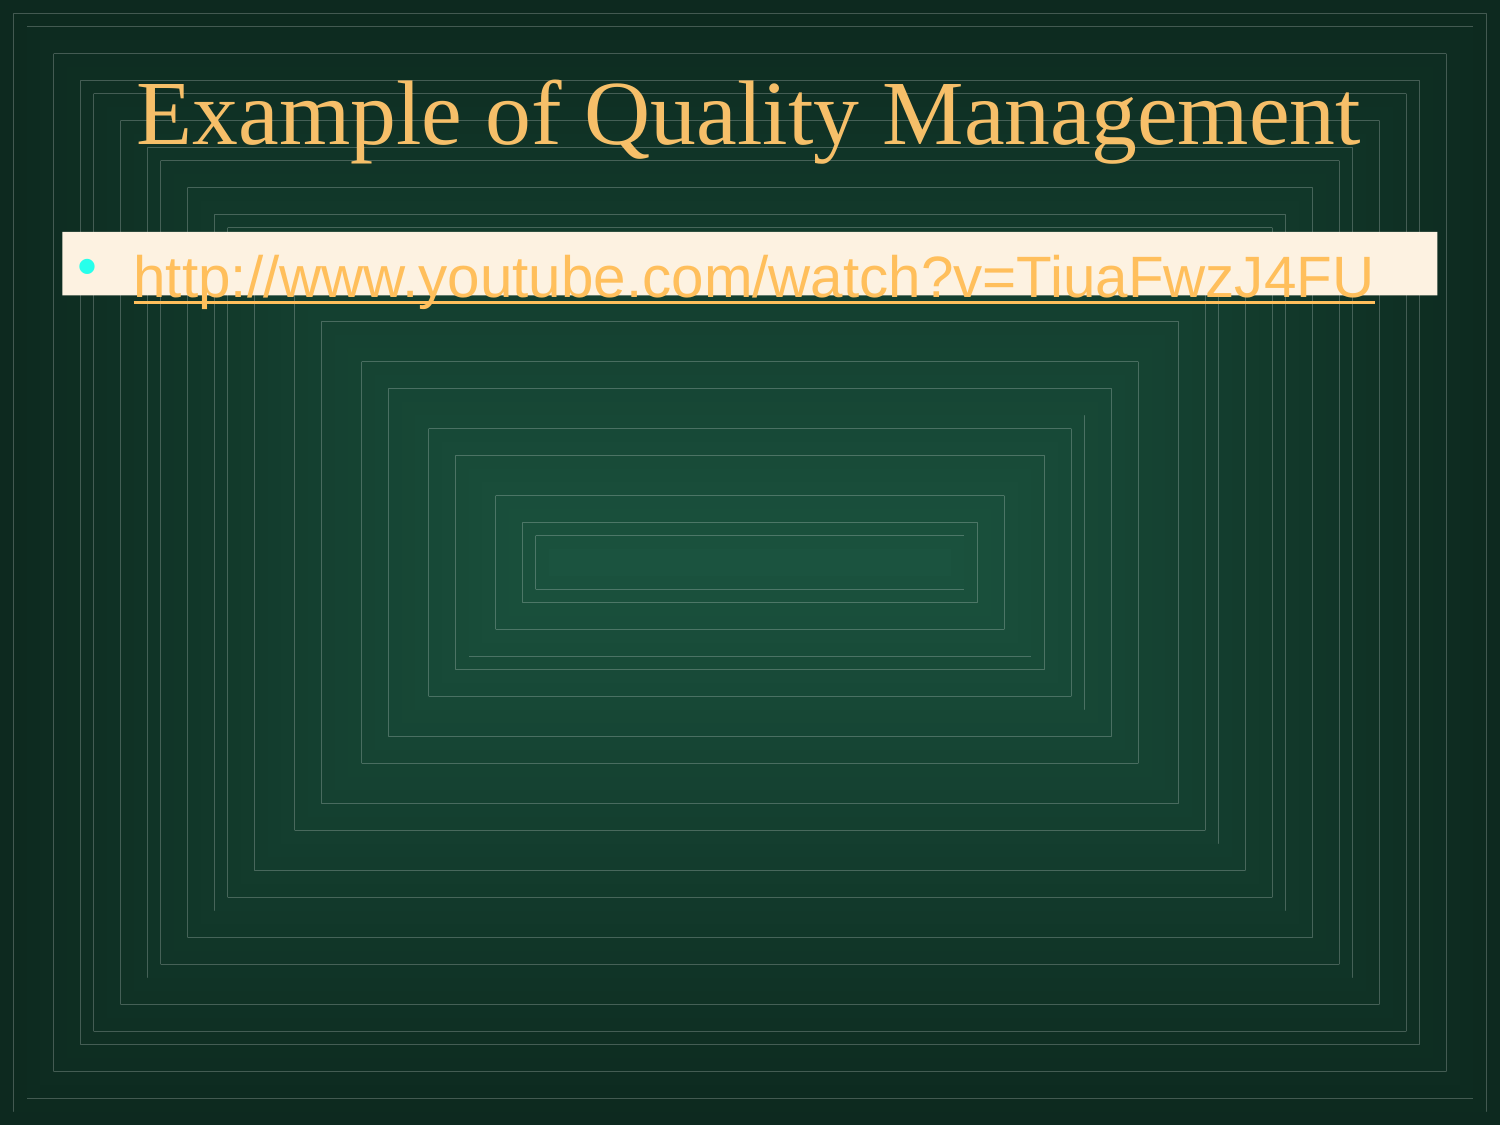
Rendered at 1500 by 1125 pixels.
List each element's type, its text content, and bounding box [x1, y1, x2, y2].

title Example of Quality Management [75, 45, 1425, 231]
list http://www.youtube.com/watch?v=TiuaFwzJ4FU [62, 231, 1438, 296]
